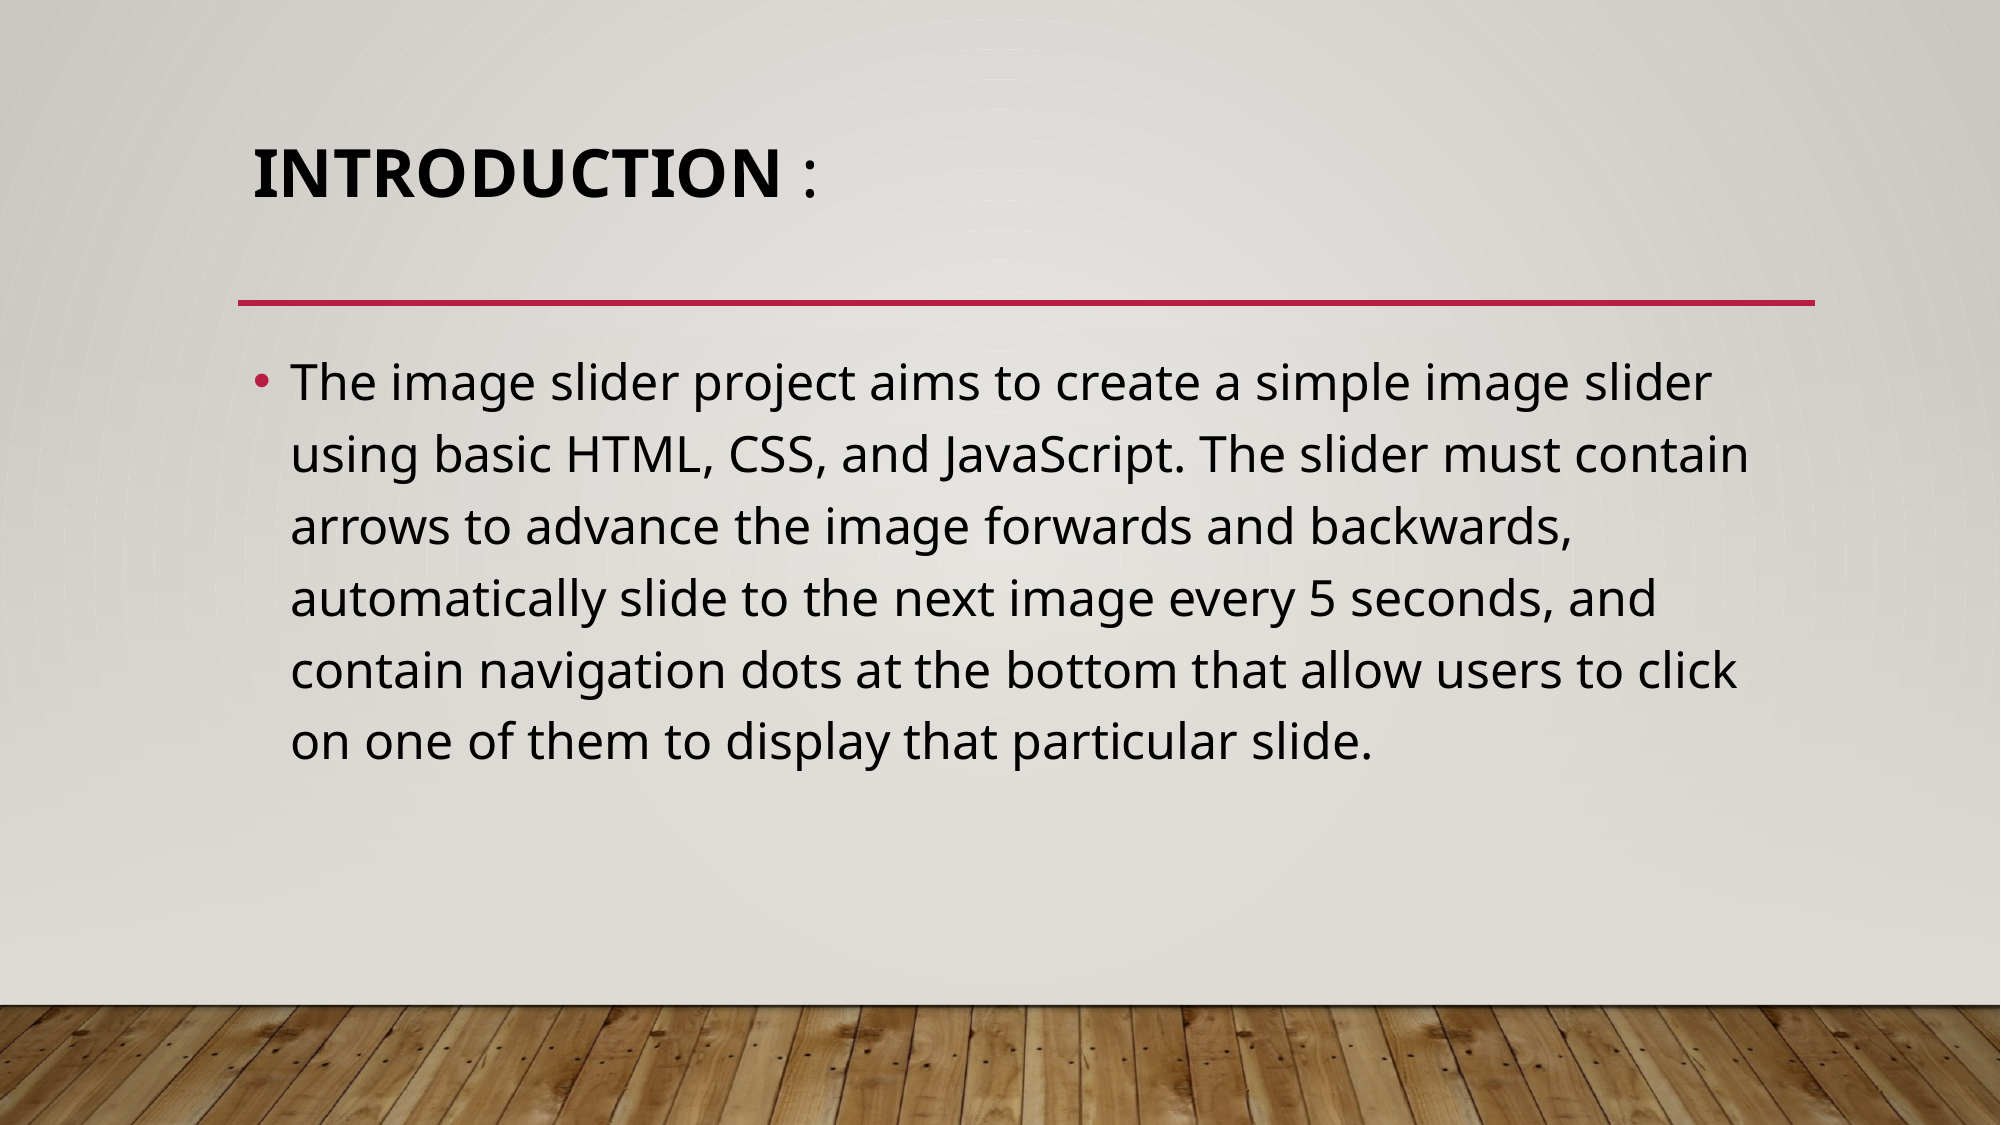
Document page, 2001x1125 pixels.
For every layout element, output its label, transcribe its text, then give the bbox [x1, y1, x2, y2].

title Introduction : [238, 131, 1814, 305]
picture [0, 1005, 2000, 1125]
list The image slider project aims to create a simple image slider using basic HTML, CSS, and JavaScript. The slider must contain arrows to advance the image forwards and backwards, automatically slide to the next image every 5 seconds, and contain navigation dots at the bottom that allow users to click on one of them to display that particular slide. [238, 330, 1814, 897]
